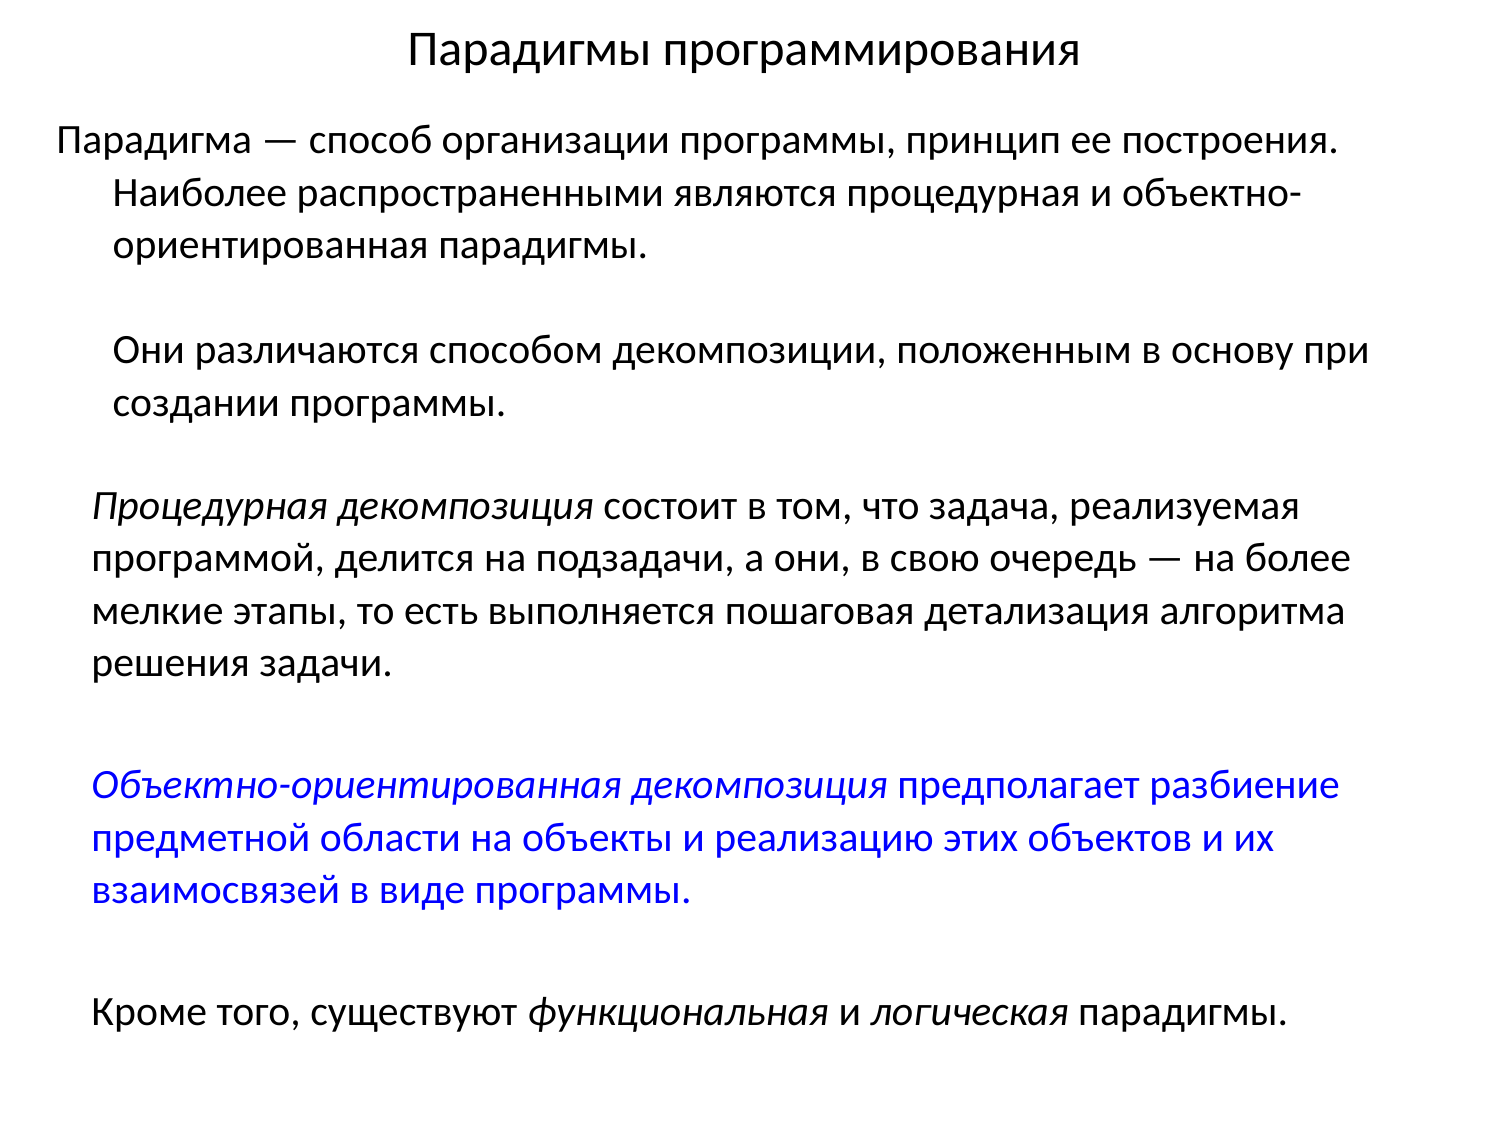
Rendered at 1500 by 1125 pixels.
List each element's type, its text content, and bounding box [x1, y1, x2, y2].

title Парадигмы программирования [75, 0, 1425, 90]
text_box Процедурная декомпозиция состоит в том, что задача, реализуемая программой, делится на подзадачи, а они, в свою очередь — на более мелкие этапы, то есть выполняется пошаговая детализация алгоритма решения задачи. Объектно-ориентированная декомпозиция предполагает разбиение предметной области на объекты и реализацию этих объектов и их взаимосвязей в виде программы. Кроме того, существуют функциональная и логическая парадигмы. [76, 467, 1459, 1041]
list Парадигма — способ организации программы, принцип ее построения. Наиболее распространенными являются процедурная и объектно-ориентированная парадигмы. Они различаются способом декомпозиции, положенным в основу при создании программы. [41, 101, 1459, 1094]
